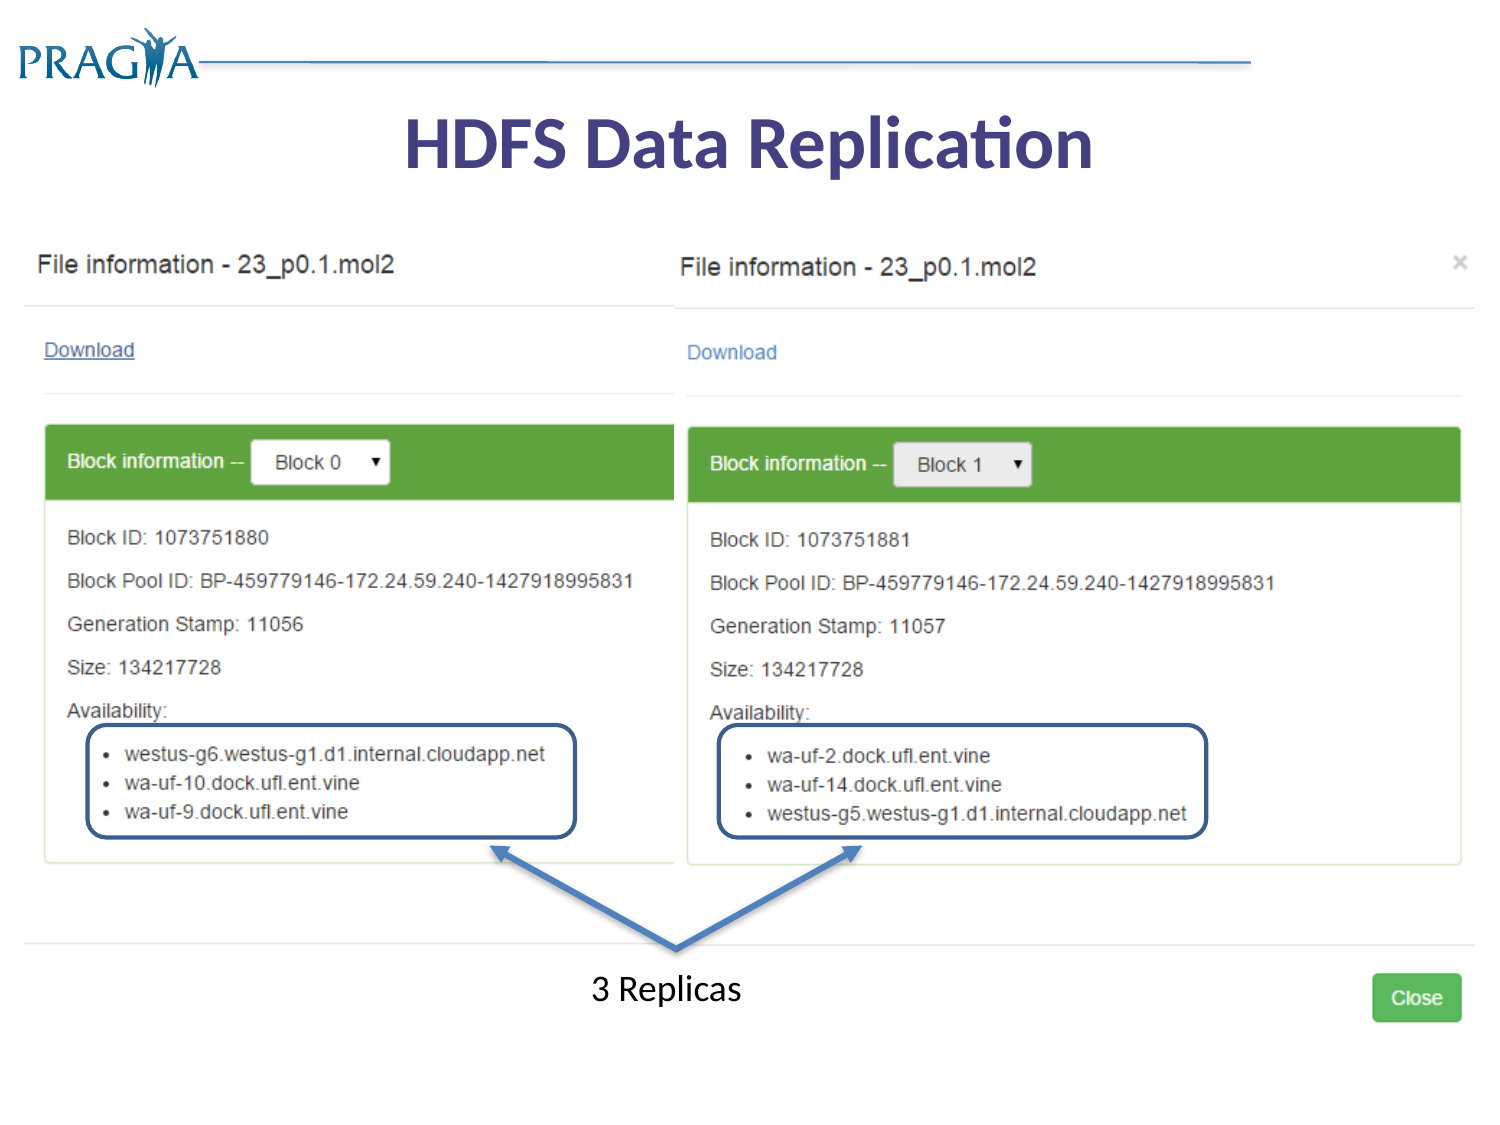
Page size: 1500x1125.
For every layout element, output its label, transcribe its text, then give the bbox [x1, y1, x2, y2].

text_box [679, 845, 863, 951]
picture [18, 27, 200, 88]
picture [24, 233, 1476, 1034]
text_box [489, 845, 678, 951]
title HDFS Data Replication [75, 45, 1425, 233]
